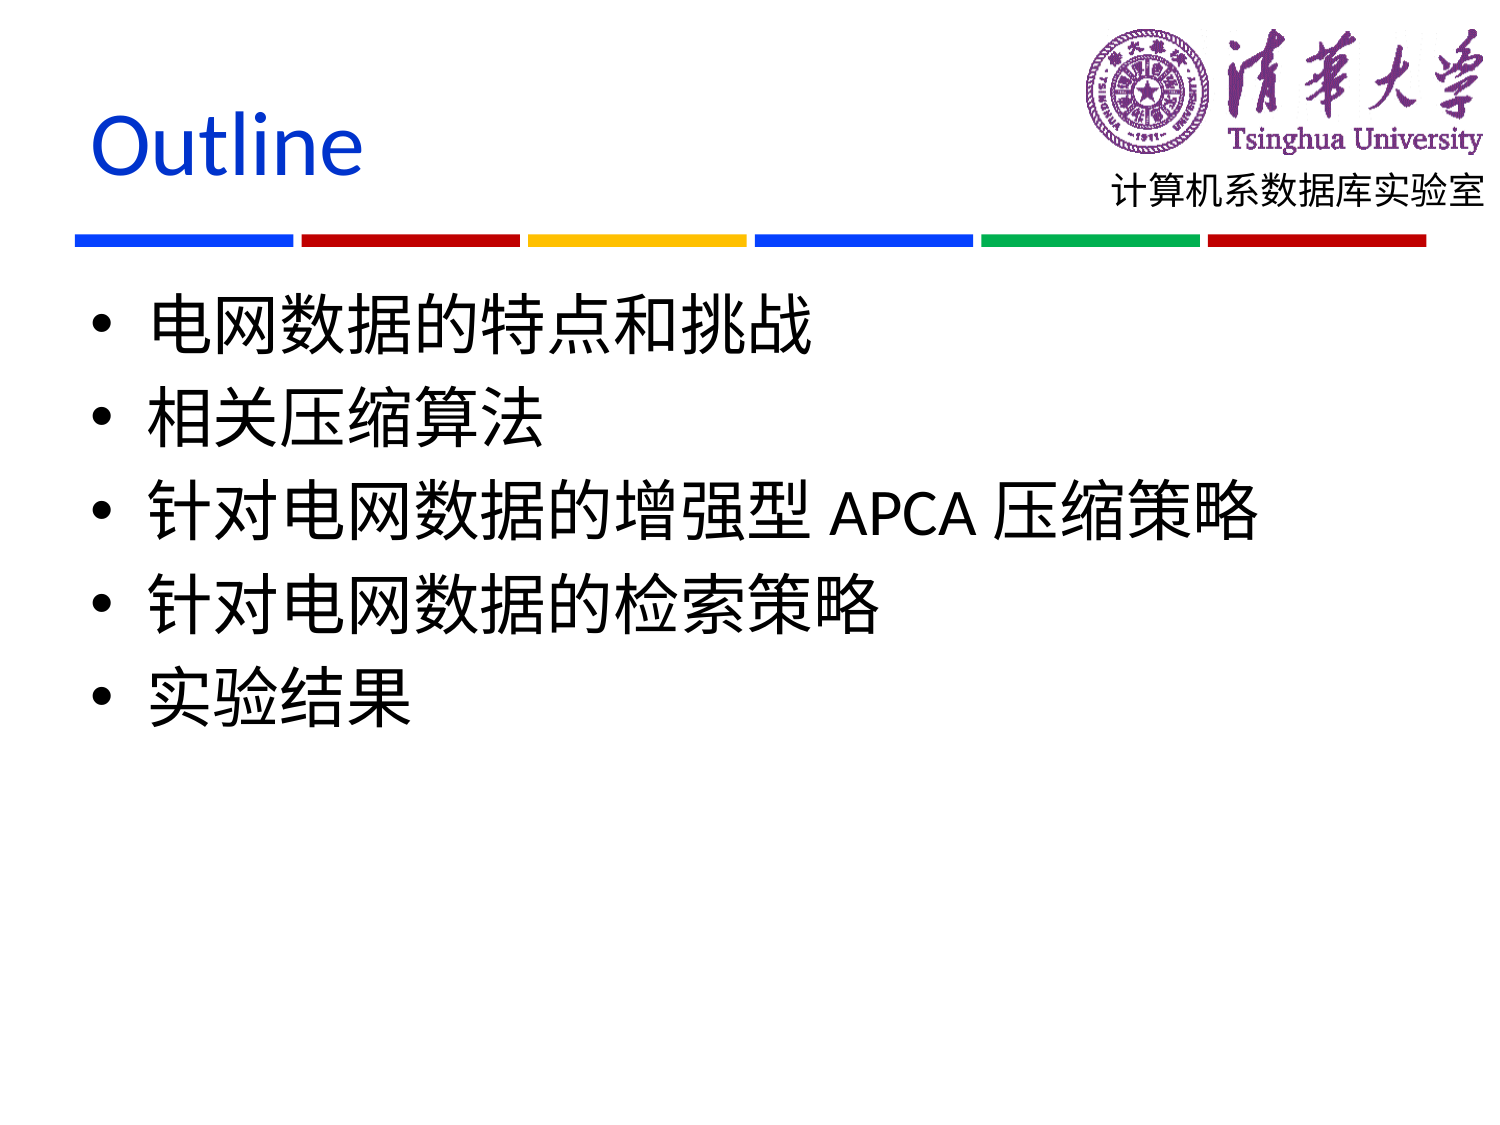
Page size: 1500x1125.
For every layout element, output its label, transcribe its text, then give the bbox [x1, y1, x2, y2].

list 电网数据的特点和挑战 相关压缩算法 针对电网数据的增强型APCA压缩策略 针对电网数据的检索策略 实验结果 [75, 275, 1425, 1005]
title Outline [75, 45, 1425, 233]
picture [1086, 29, 1483, 155]
